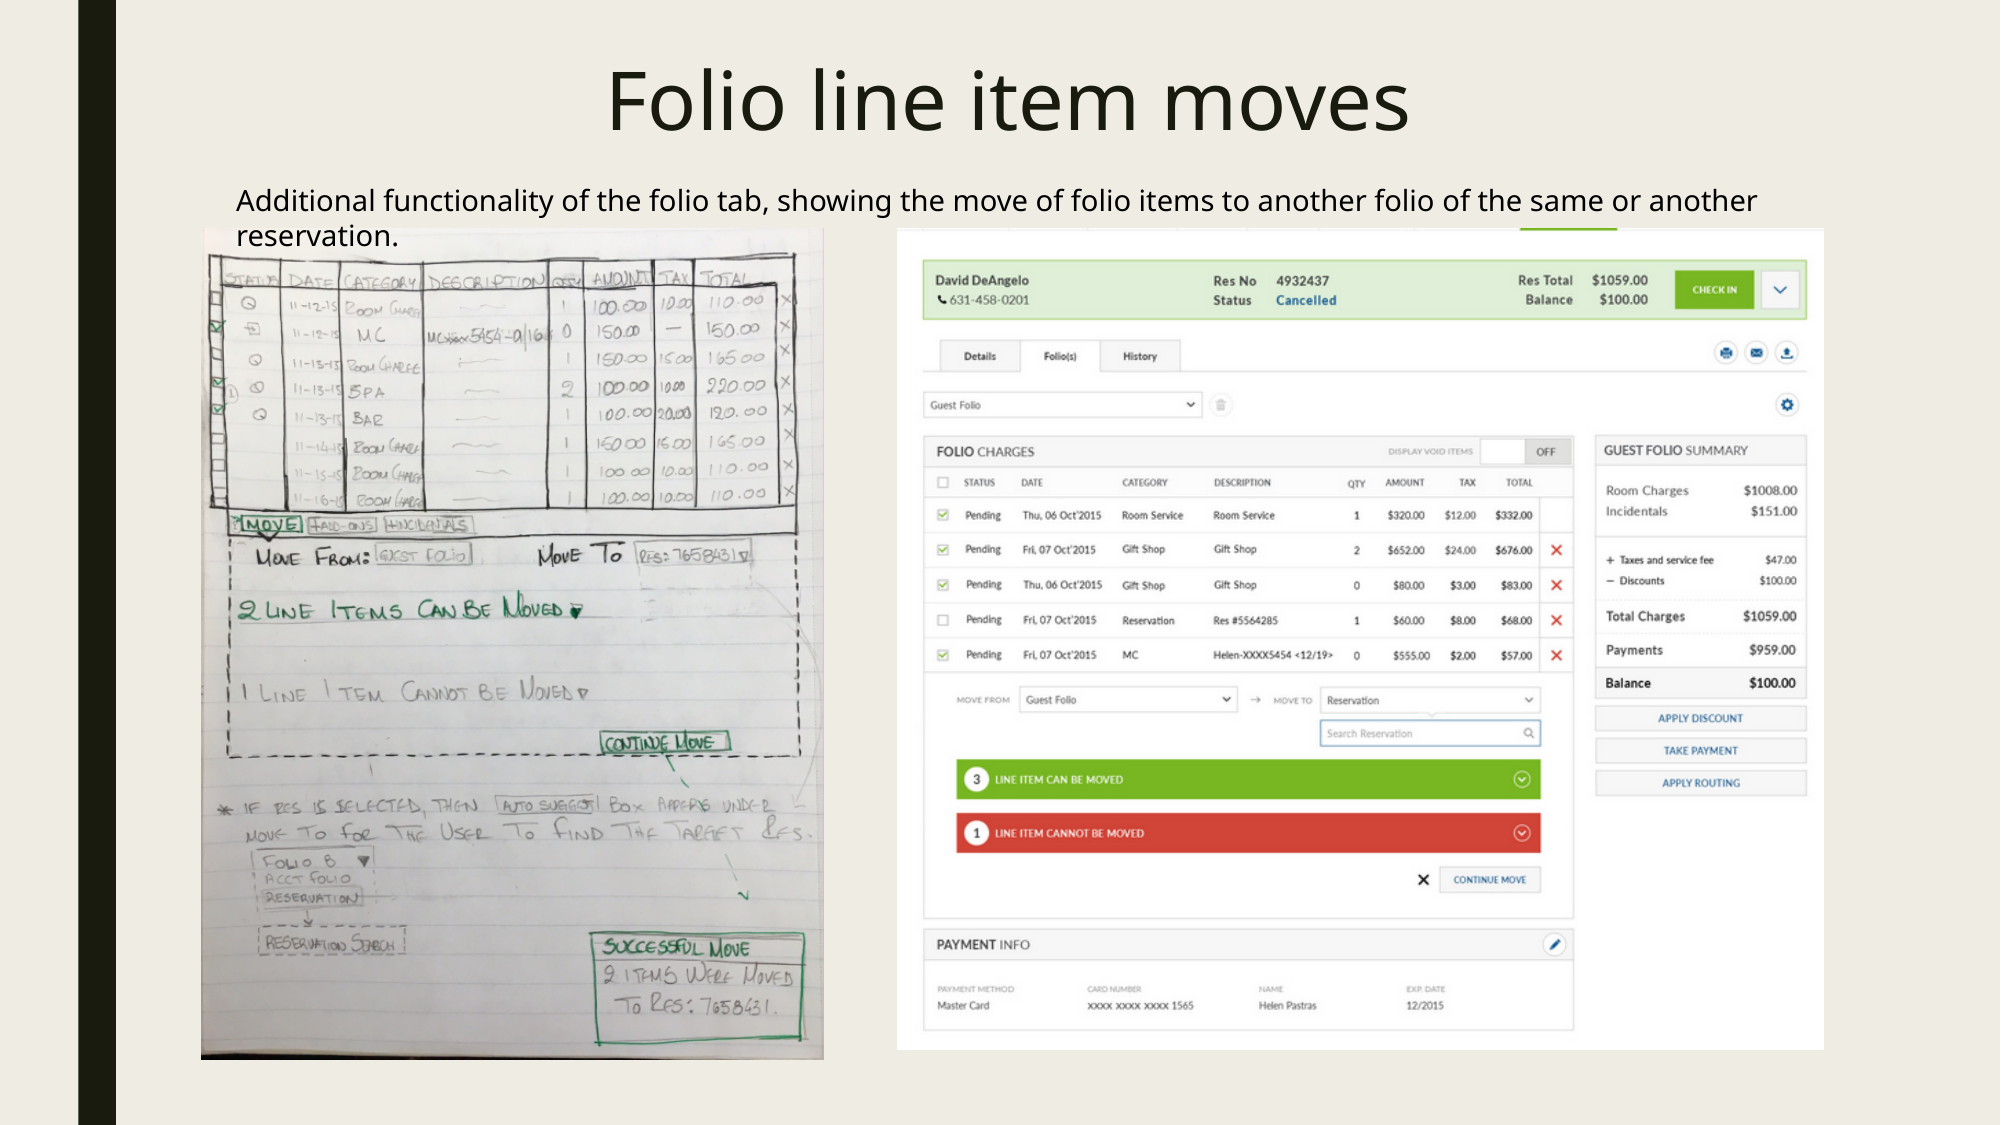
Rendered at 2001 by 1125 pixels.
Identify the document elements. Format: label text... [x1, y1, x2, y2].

text_box Additional functionality of the folio tab, showing the move of folio items to another folio of the same or another reservation. [221, 167, 1853, 229]
title Folio line item moves [221, 53, 1796, 156]
picture [897, 227, 1824, 1050]
picture [200, 227, 825, 1060]
